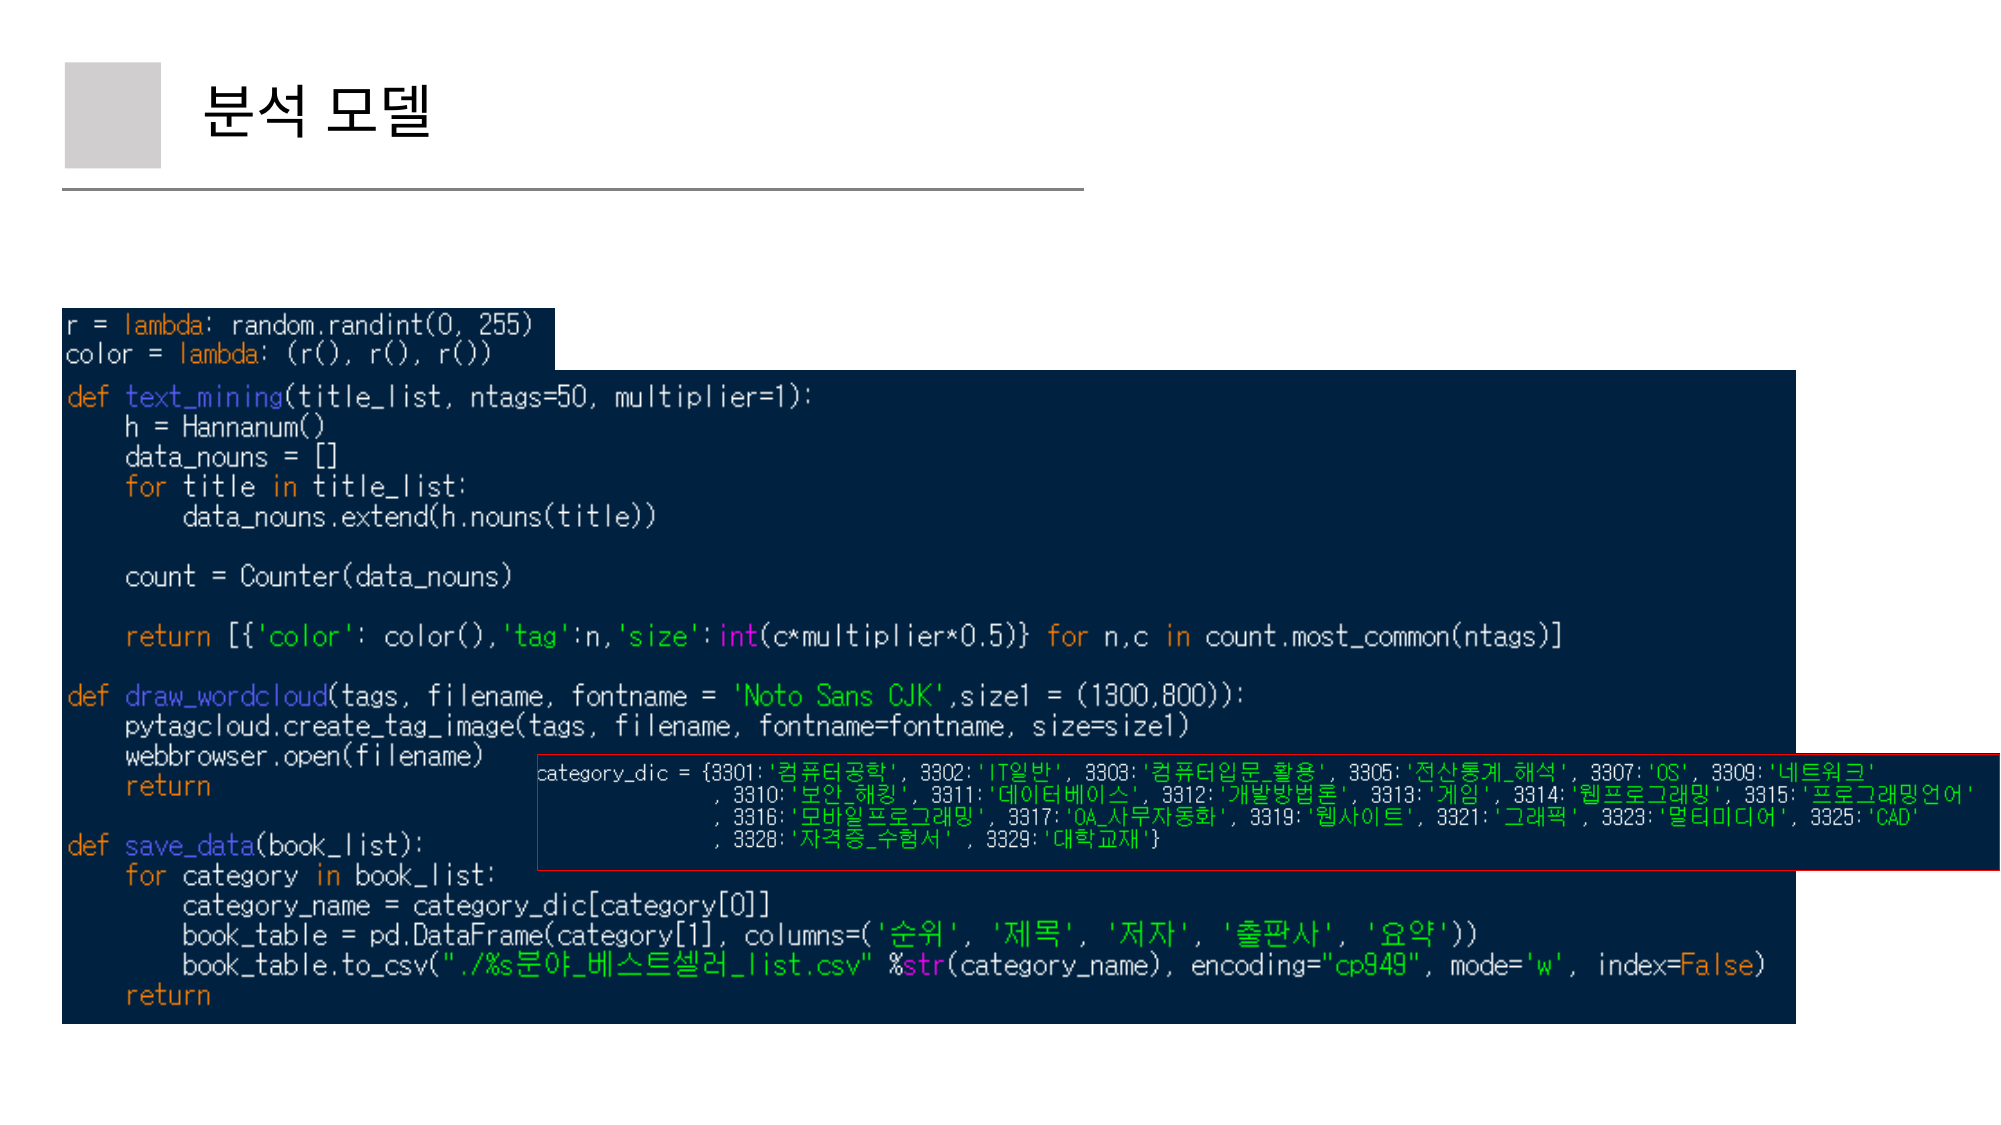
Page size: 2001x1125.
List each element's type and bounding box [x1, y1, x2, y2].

text_box [64, 62, 462, 169]
text_box [62, 308, 1796, 1024]
picture [537, 753, 2000, 871]
